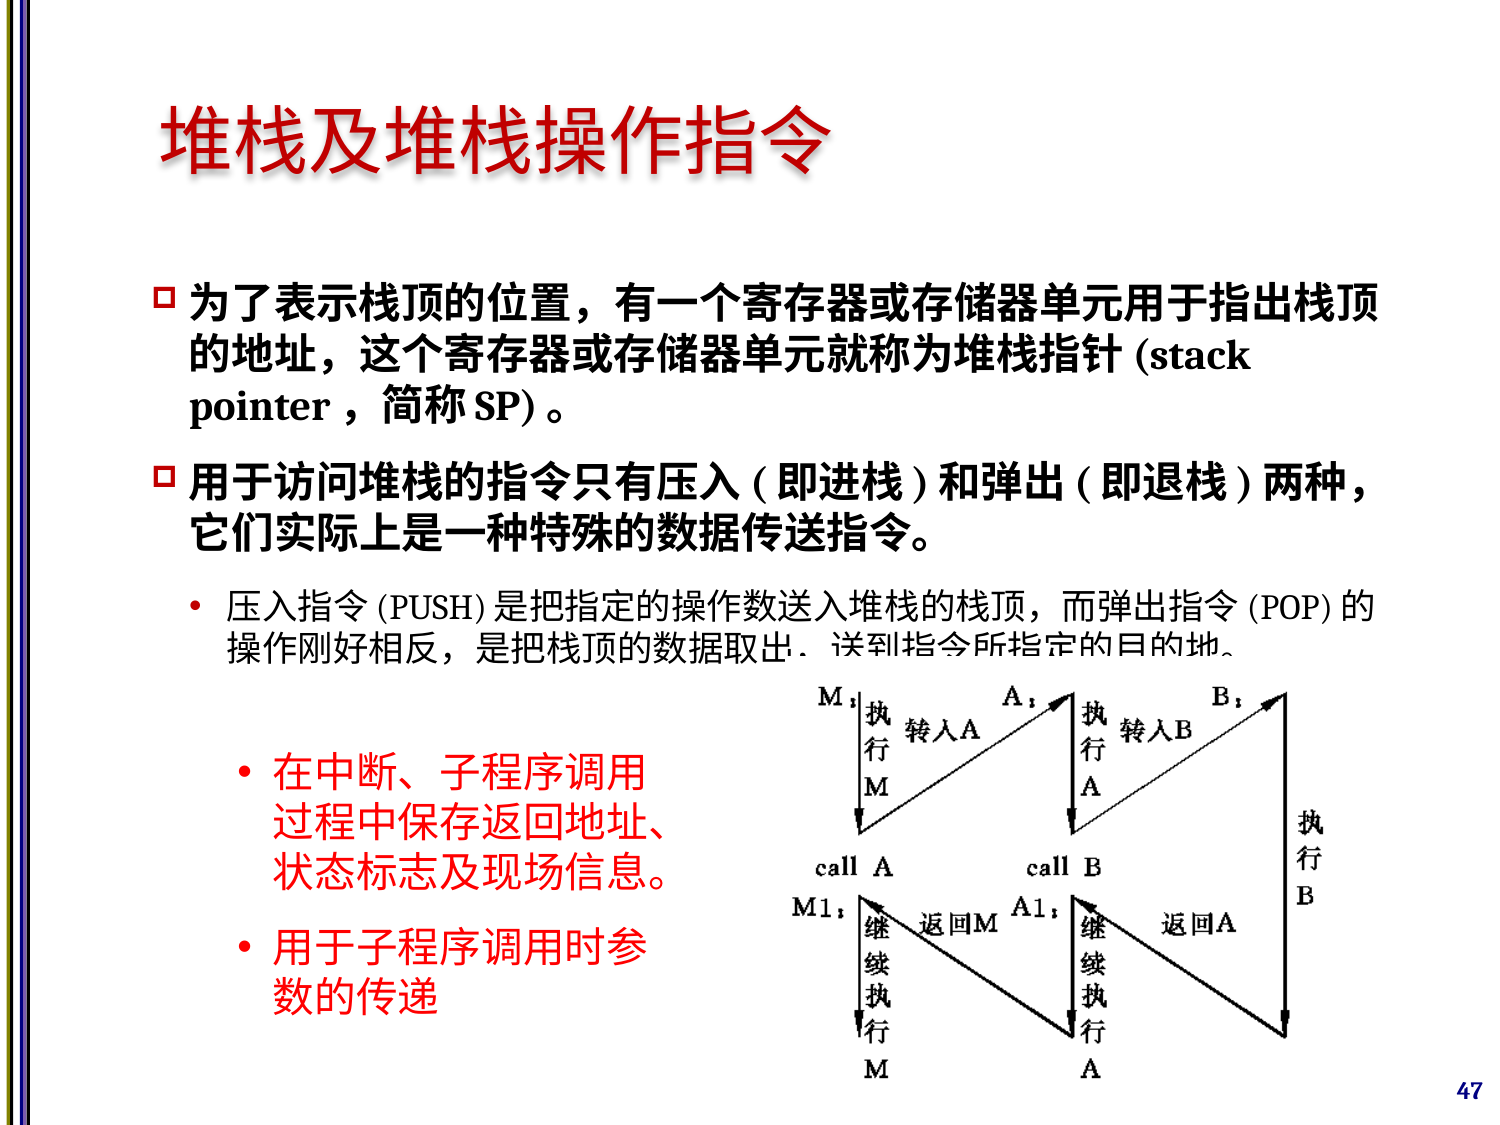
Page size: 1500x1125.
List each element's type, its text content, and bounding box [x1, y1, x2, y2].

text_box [784, 656, 1348, 1104]
slide_number 47 [1394, 1066, 1498, 1113]
list 为了表示栈顶的位置，有一个寄存器或存储器单元用于指出栈顶的地址，这个寄存器或存储器单元就称为堆栈指针(stack pointer，简称SP)。 用于访问堆栈的指令只有压入(即进栈)和弹出(即退栈)两种，它们实际上是一种特殊的数据传送指令。 压入指令(PUSH)是把指定的操作数送入堆栈的栈顶，而弹出指令(POP)的操作刚好相反，是把栈顶的数据取出，送到指令所指定的目的地。 [117, 246, 1418, 704]
text_box 在中断、子程序调用过程中保存返回地址、状态标志及现场信息。 用于子程序调用时参数的传递 [222, 738, 692, 1029]
title 堆栈及堆栈操作指令 [128, 45, 1359, 233]
